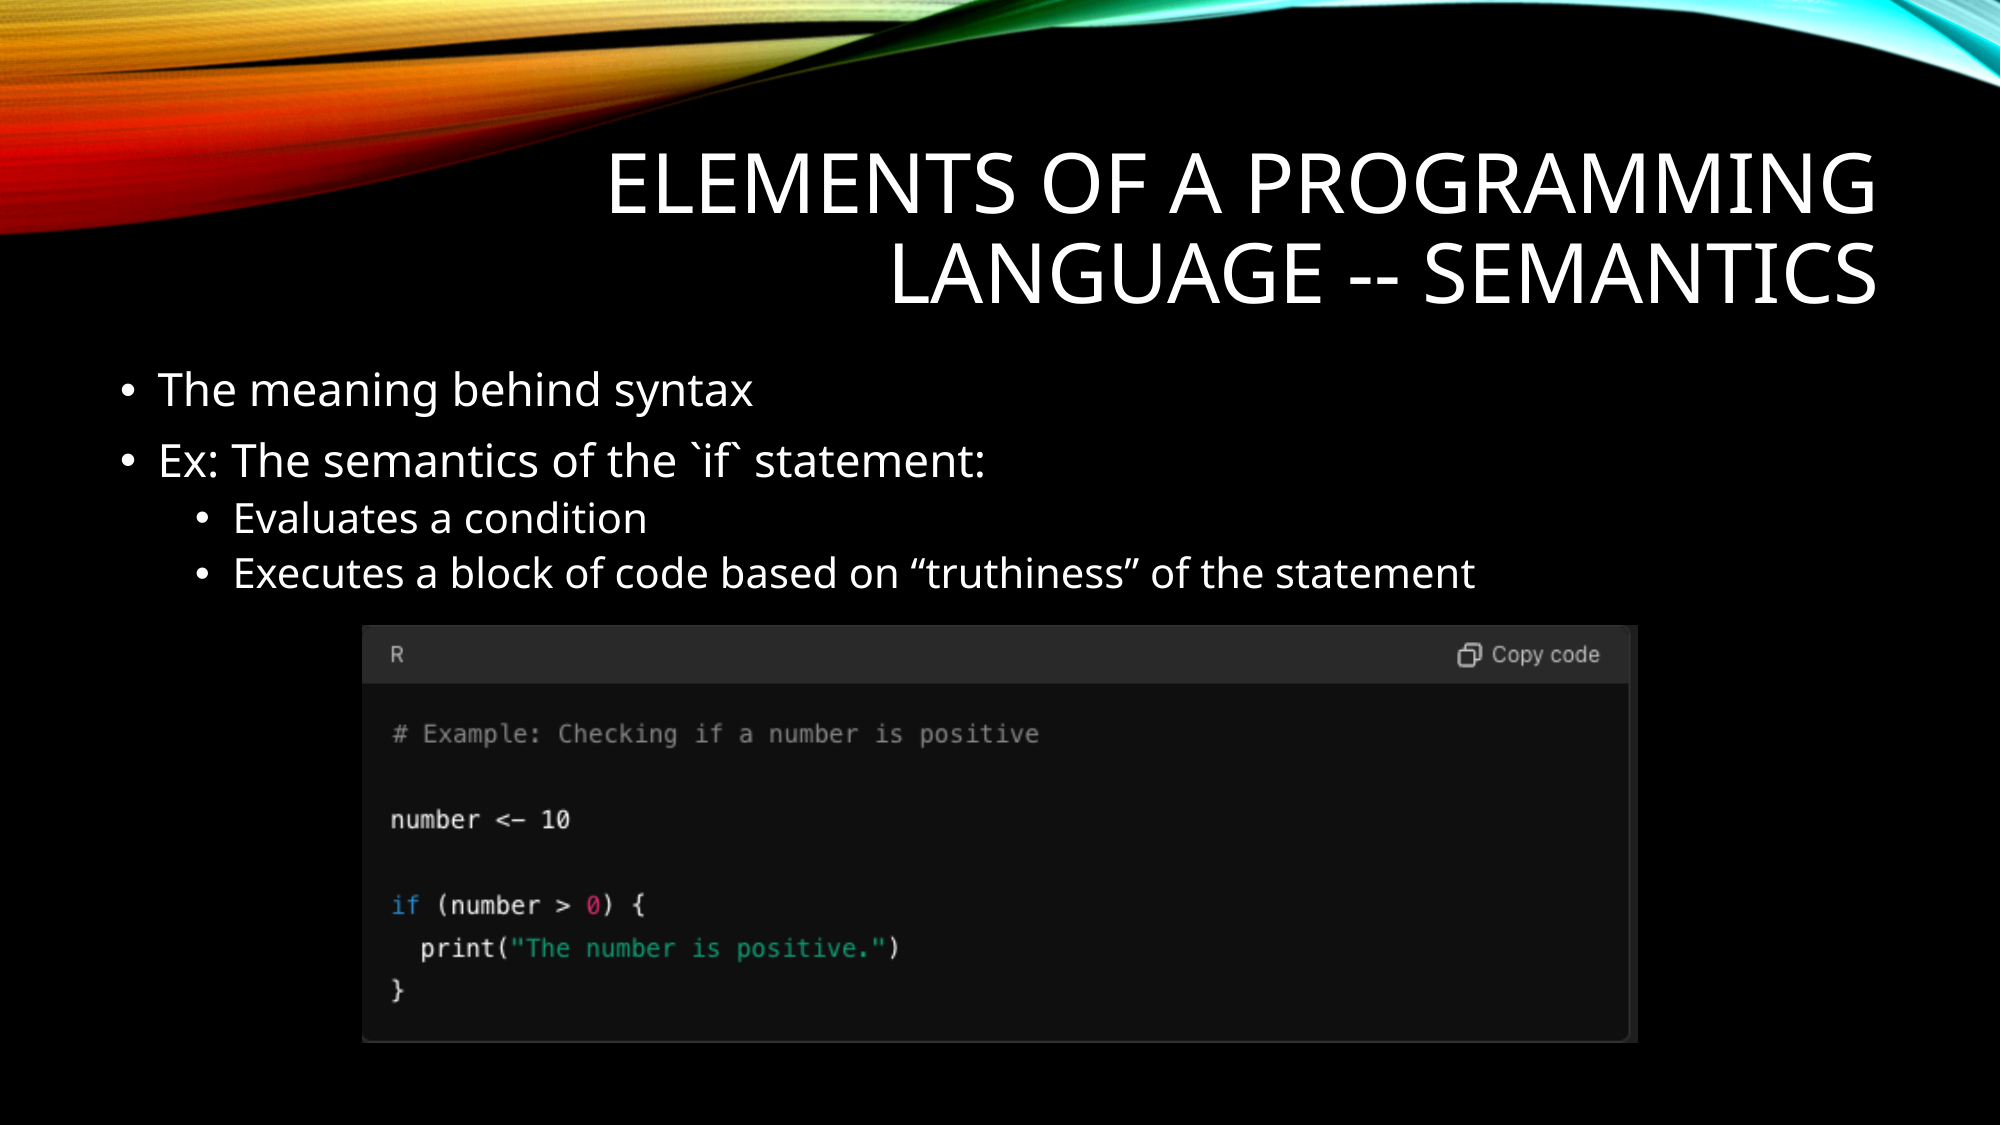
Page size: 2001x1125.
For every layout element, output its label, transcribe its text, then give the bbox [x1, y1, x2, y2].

list The meaning behind syntax Ex: The semantics of the `if` statement: Evaluates a condition Executes a block of code based on “truthiness” of the statement [111, 359, 1888, 1021]
picture [362, 625, 1638, 1043]
title Elements of a programming Language -- Semantics [474, 124, 1888, 338]
picture [0, 0, 2000, 237]
